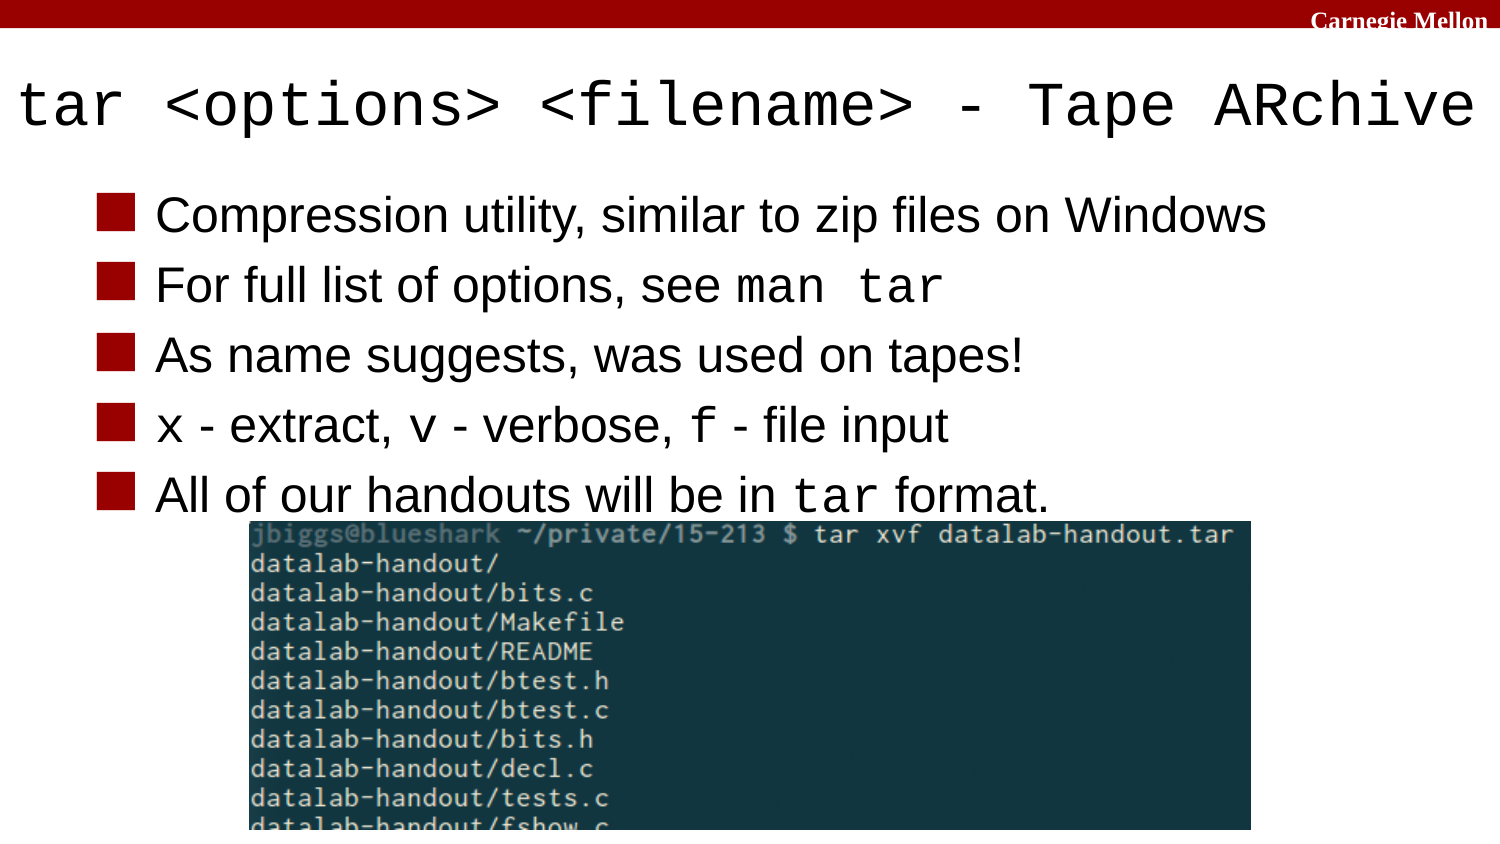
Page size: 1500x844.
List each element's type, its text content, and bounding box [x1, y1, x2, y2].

title tar <options> <filename> - Tape ARchive [0, 53, 1500, 148]
picture [248, 521, 1251, 830]
list Compression utility, similar to zip files on Windows For full list of options, see man tar As name suggests, was used on tapes! x - extract, v - verbose, f - file input All of our handouts will be in tar format. [65, 167, 1361, 780]
